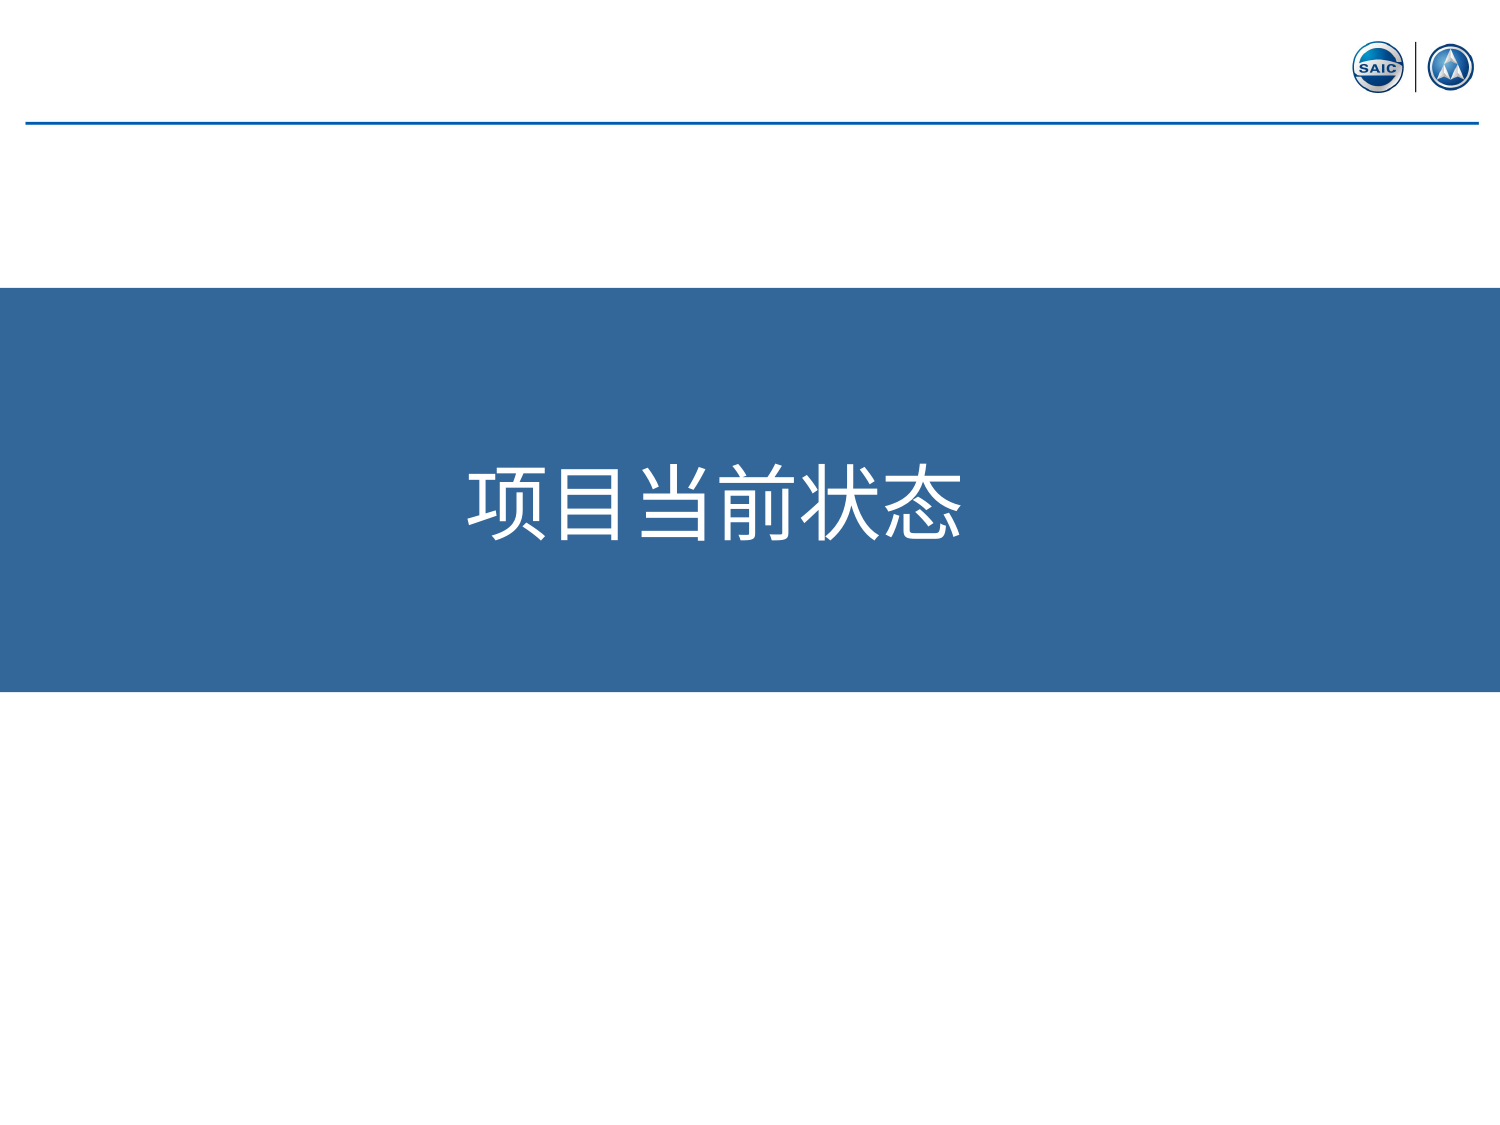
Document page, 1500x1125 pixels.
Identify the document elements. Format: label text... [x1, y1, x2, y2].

picture [0, 0, 1500, 287]
picture [0, 693, 1500, 1125]
text_box [0, 287, 1500, 693]
text_box 项目当前状态 [78, 426, 1354, 560]
